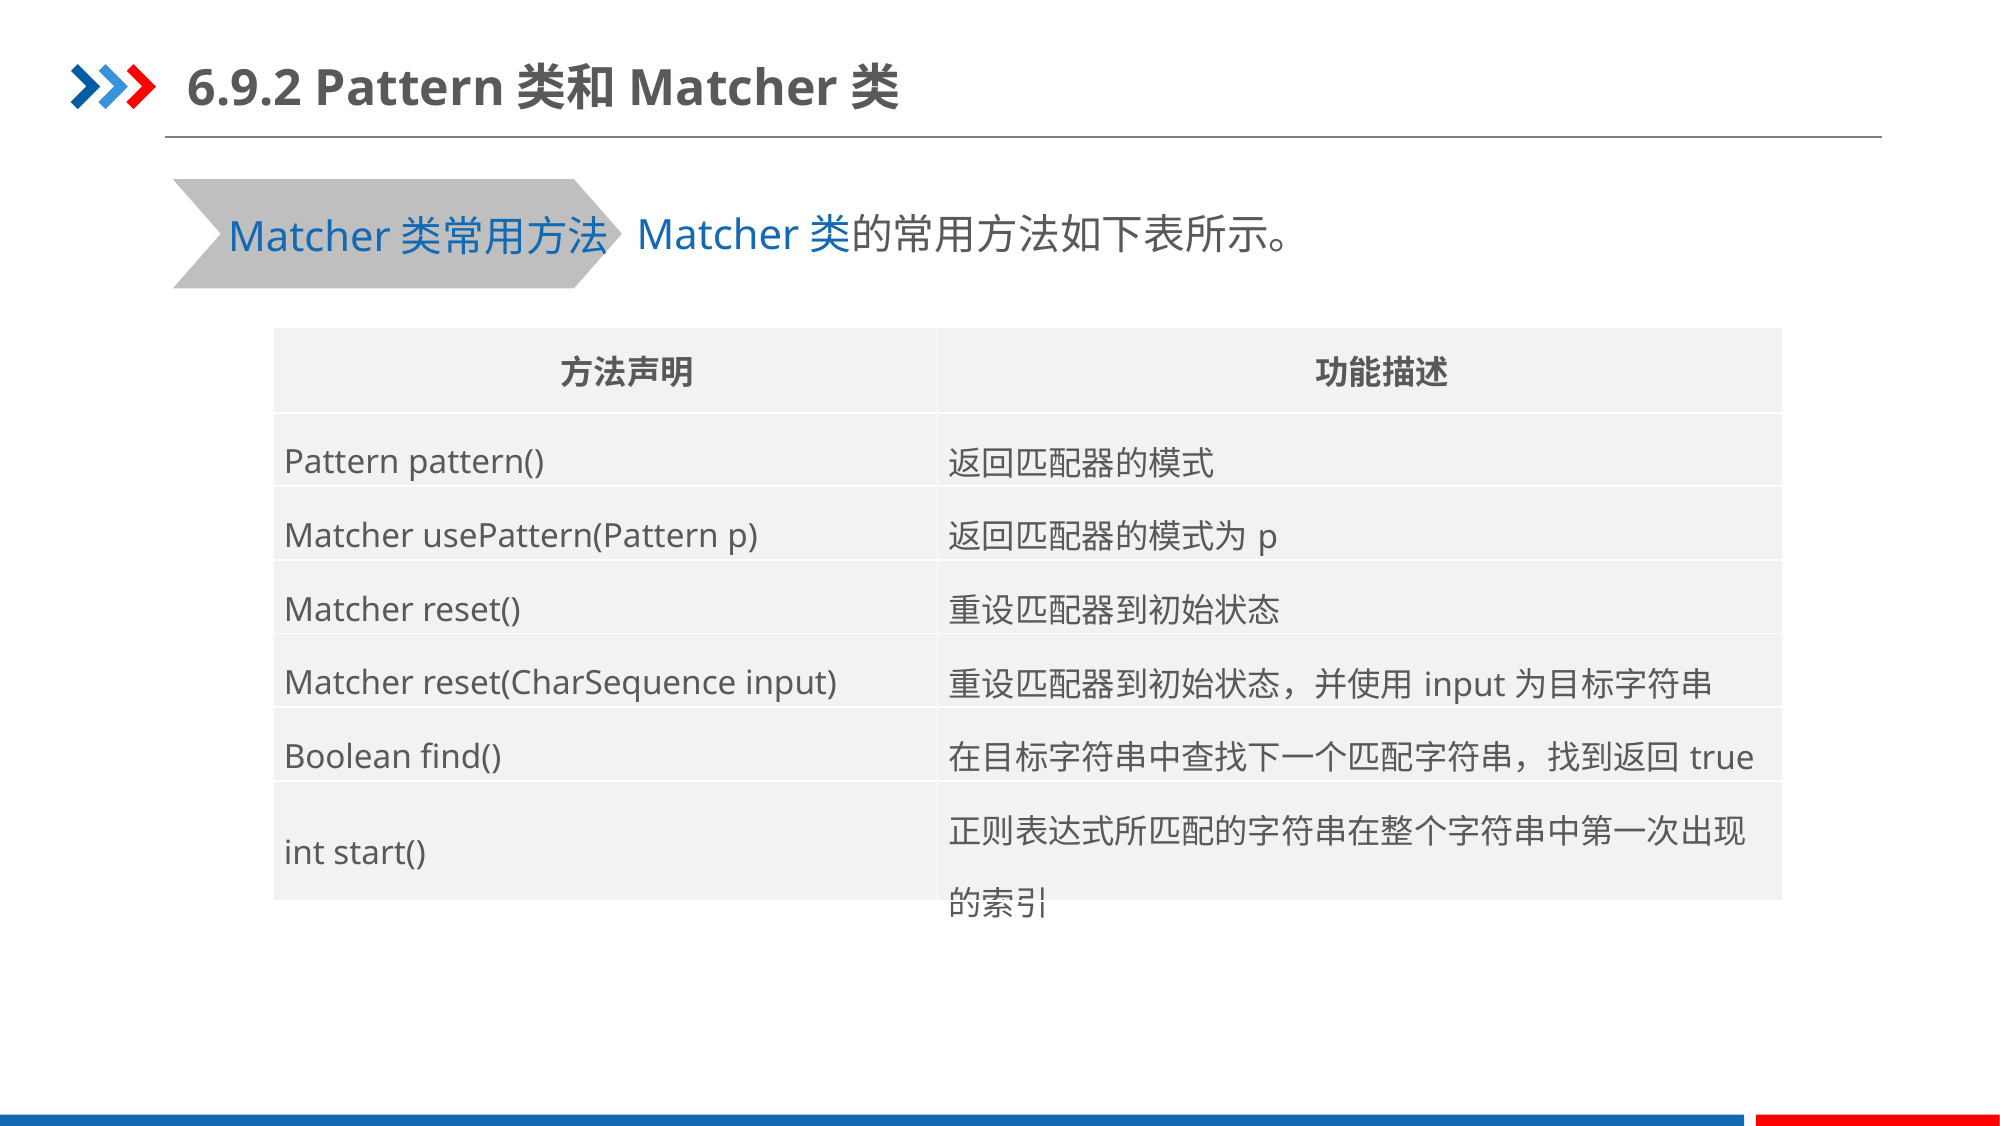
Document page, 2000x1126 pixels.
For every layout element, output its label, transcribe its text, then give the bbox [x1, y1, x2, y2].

text_box Matcher类常用方法 [213, 202, 625, 267]
table_cell 重设匹配器到初始状态 [938, 561, 1782, 633]
text_box 6.9.2 Pattern类和Matcher类 [187, 43, 918, 127]
table_cell 在目标字符串中查找下一个匹配字符串，找到返回true [938, 708, 1782, 780]
table_cell Matcher reset() [274, 561, 937, 633]
table_cell Boolean find() [274, 708, 937, 780]
text_box [172, 242, 593, 289]
table_header 方法声明 [274, 328, 937, 412]
table_cell 返回匹配器的模式为p [938, 487, 1782, 559]
table_cell 重设匹配器到初始状态，并使用input为目标字符串 [938, 634, 1782, 706]
table_cell Matcher reset(CharSequence input) [274, 634, 937, 706]
table_header 功能描述 [938, 328, 1782, 412]
text_box Matcher类的常用方法如下表所示。 [621, 175, 1865, 265]
table_cell Pattern pattern() [274, 414, 937, 485]
text_box [172, 179, 595, 225]
table_cell int start() [274, 782, 937, 900]
table_cell 正则表达式所匹配的字符串在整个字符串中第一次出现的索引 [938, 782, 1782, 900]
table_cell 返回匹配器的模式 [938, 414, 1782, 485]
table_cell Matcher usePattern(Pattern p) [274, 487, 937, 559]
